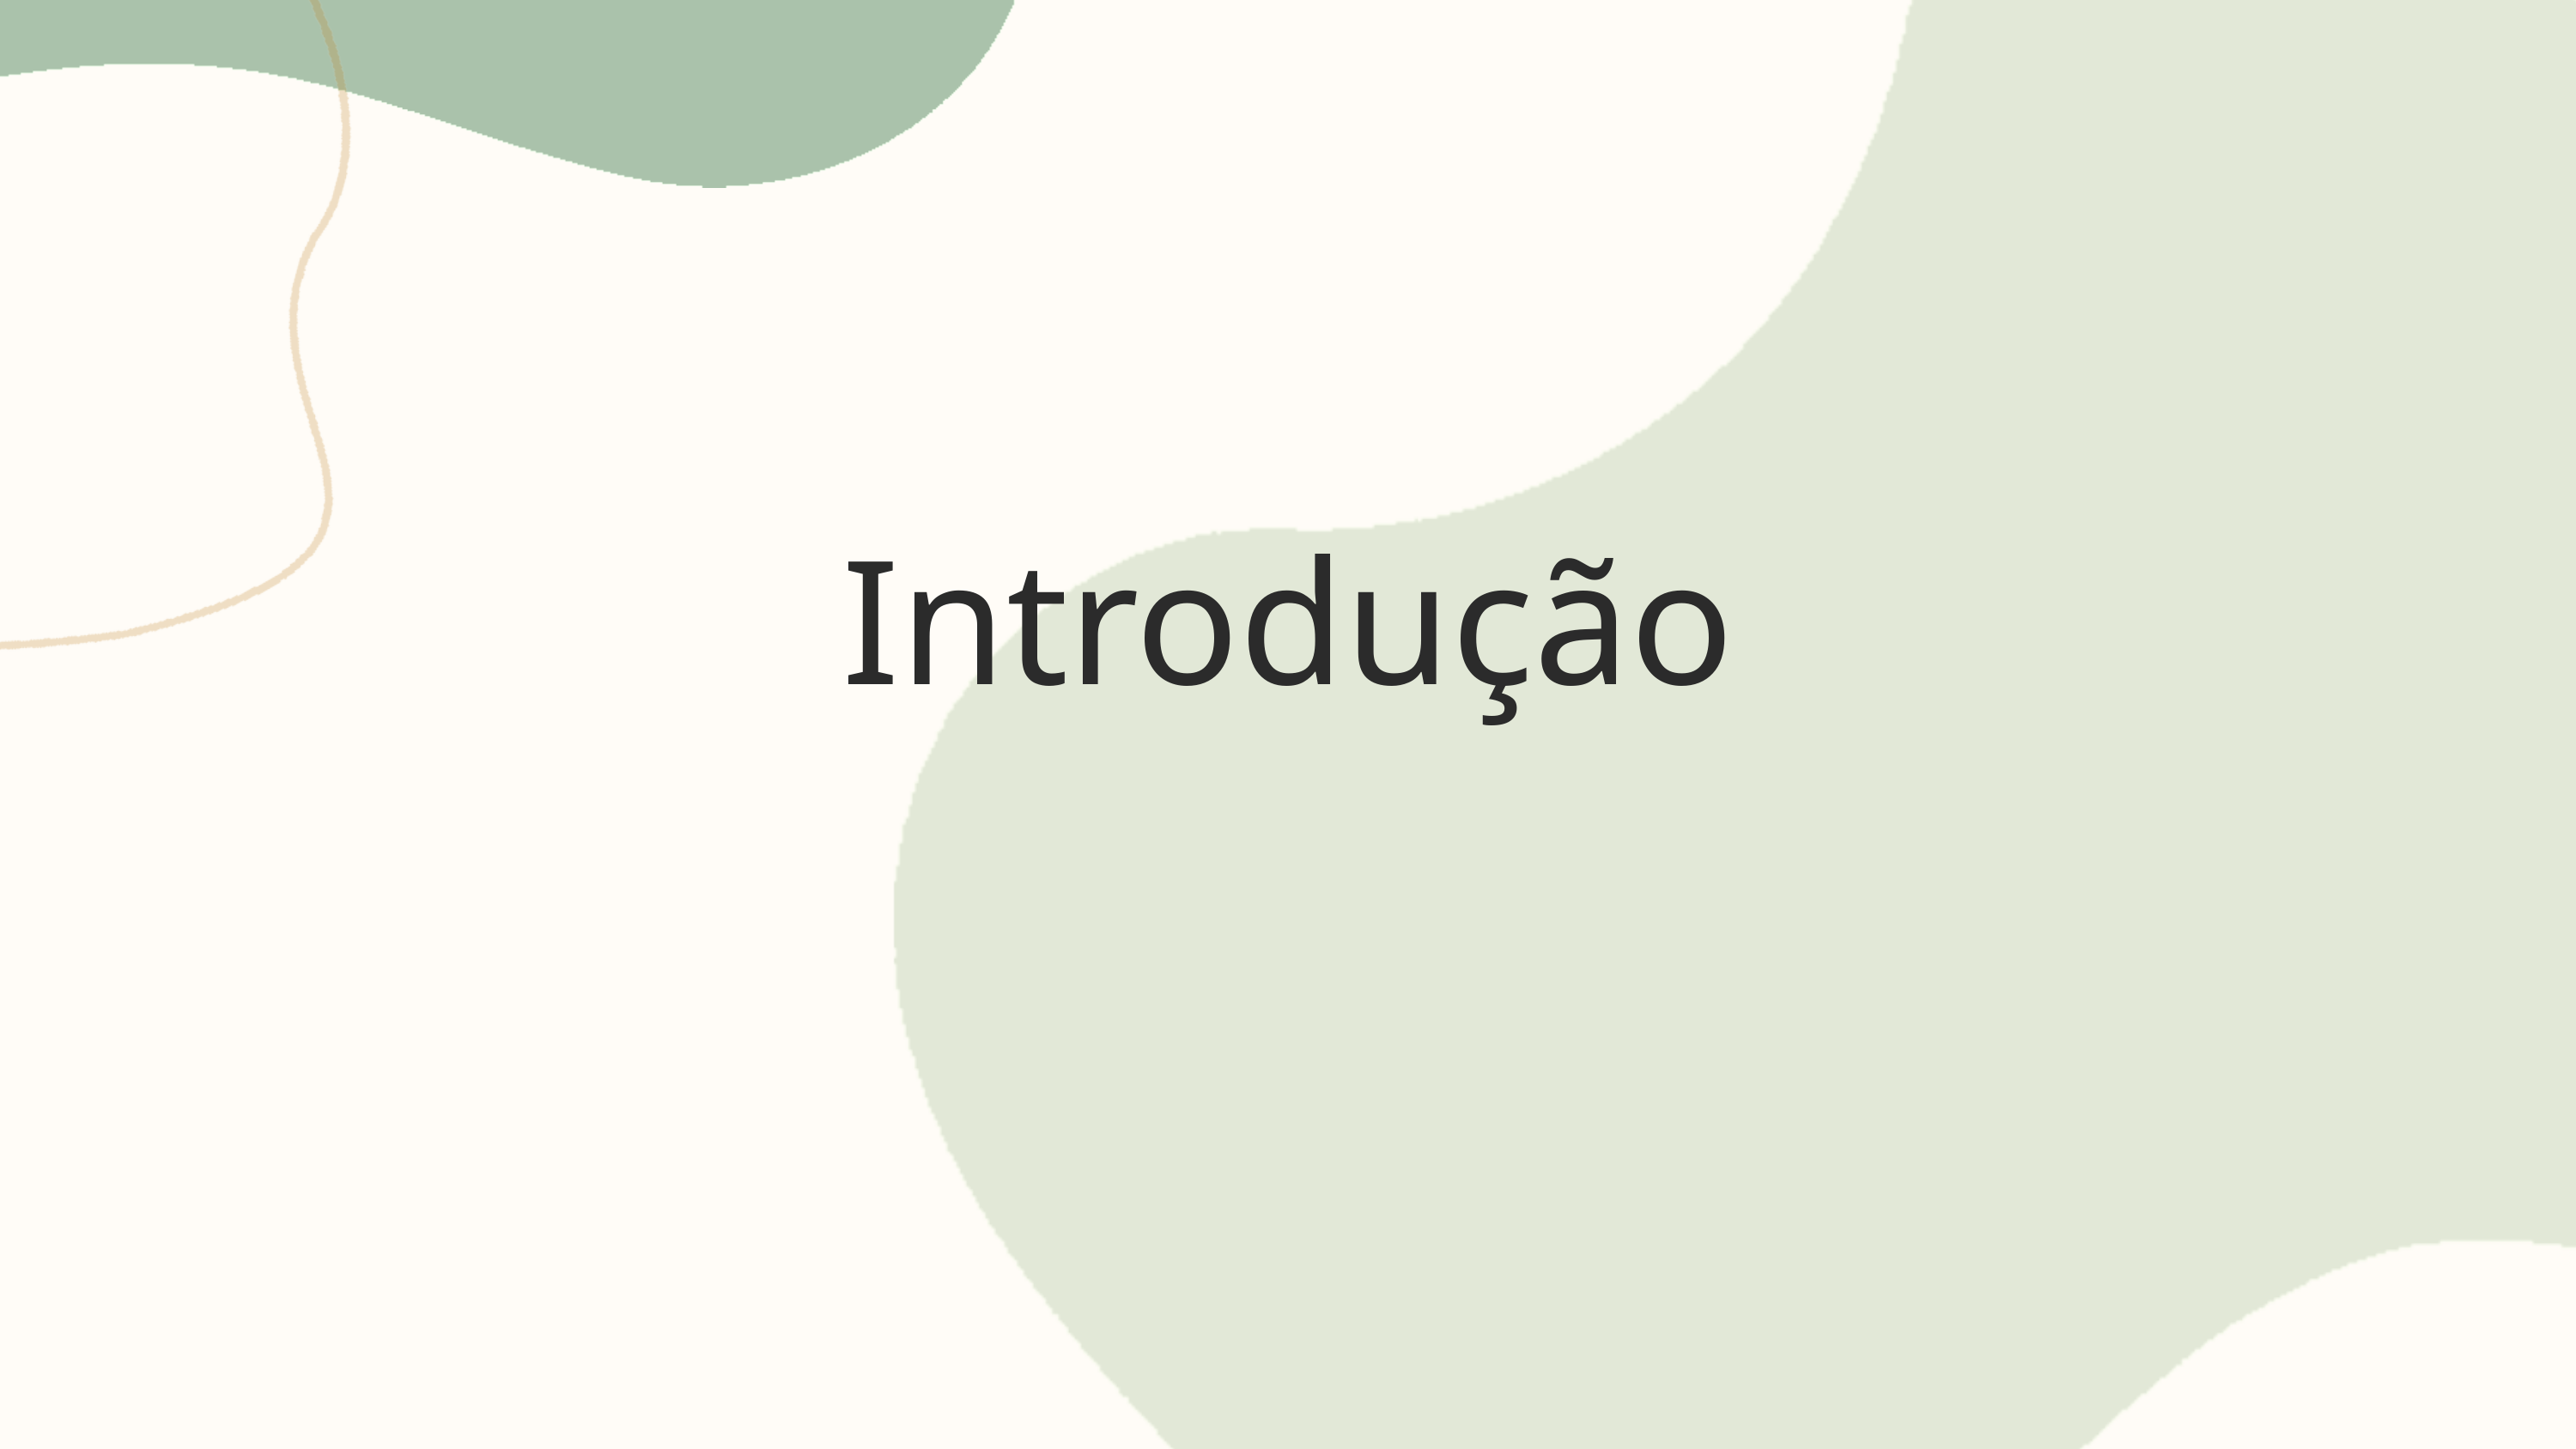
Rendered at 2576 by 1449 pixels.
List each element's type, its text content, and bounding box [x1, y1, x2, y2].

picture [0, 0, 2576, 1449]
text_box Introdução [48, 568, 885, 719]
